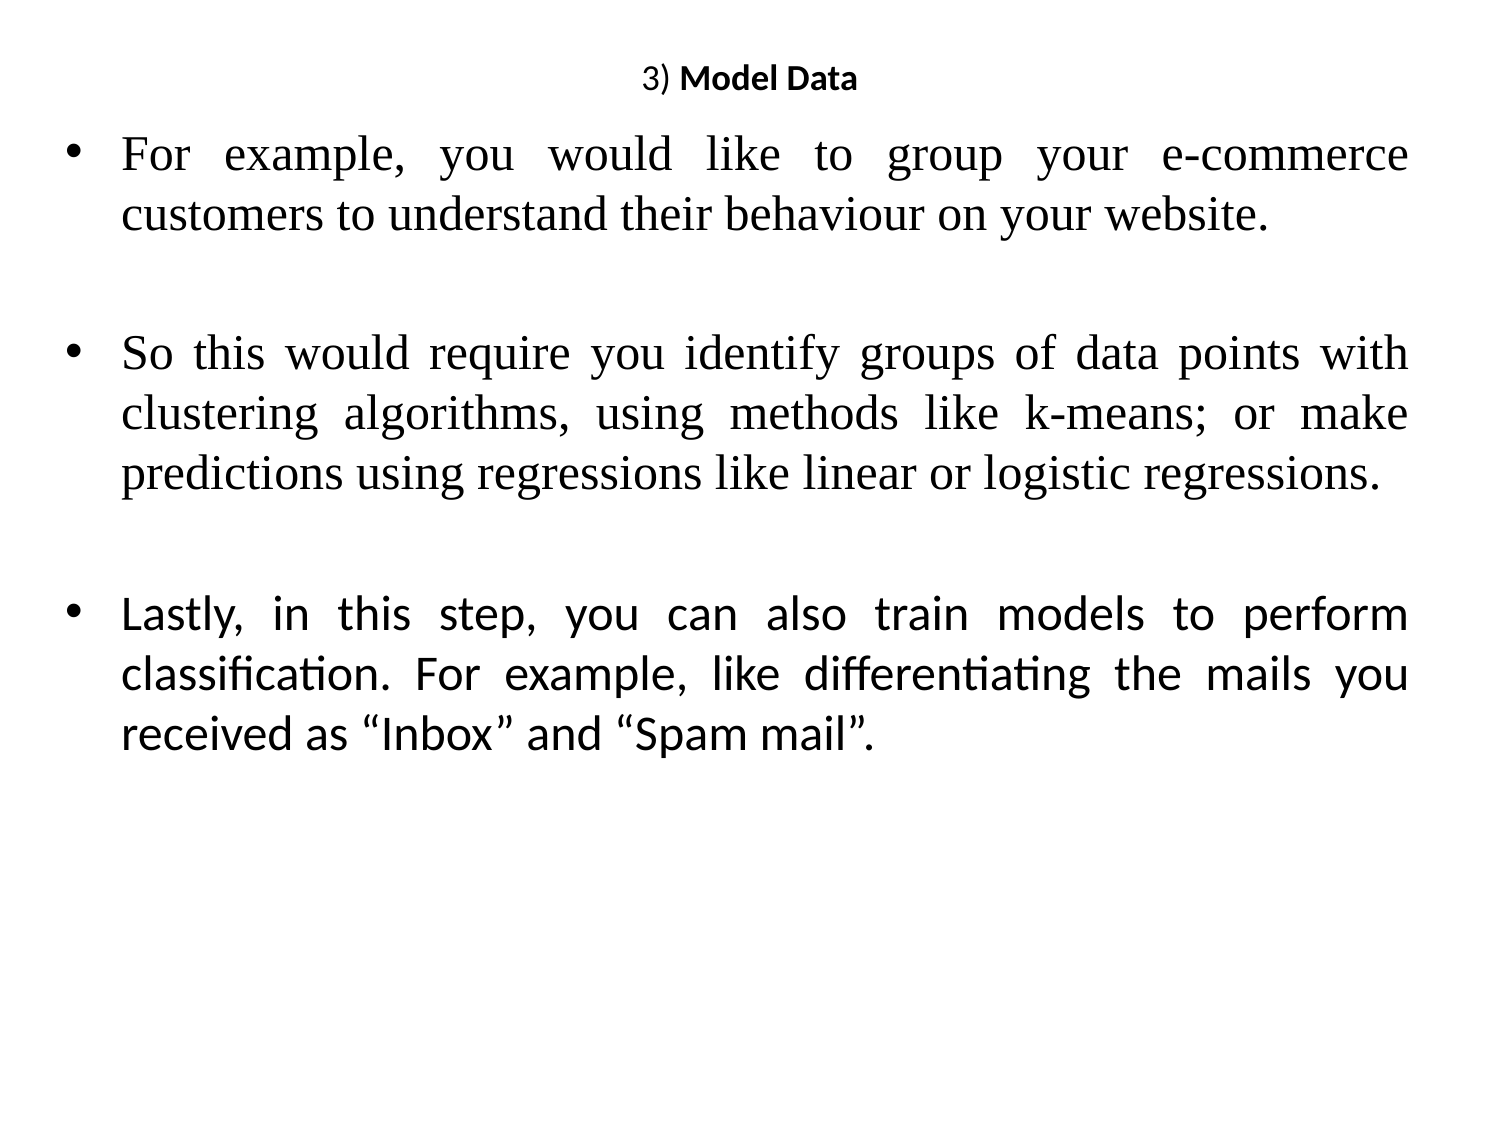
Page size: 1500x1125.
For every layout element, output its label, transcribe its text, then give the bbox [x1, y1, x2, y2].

title 3) Model Data [75, 45, 1425, 112]
list For example, you would like to group your e-commerce customers to understand their behaviour on your website. So this would require you identify groups of data points with clustering algorithms, using methods like k-means; or make predictions using regressions like linear or logistic regressions. Lastly, in this step, you can also train models to perform classification. For example, like differentiating the mails you received as “Inbox” and “Spam mail”. [50, 112, 1425, 1075]
